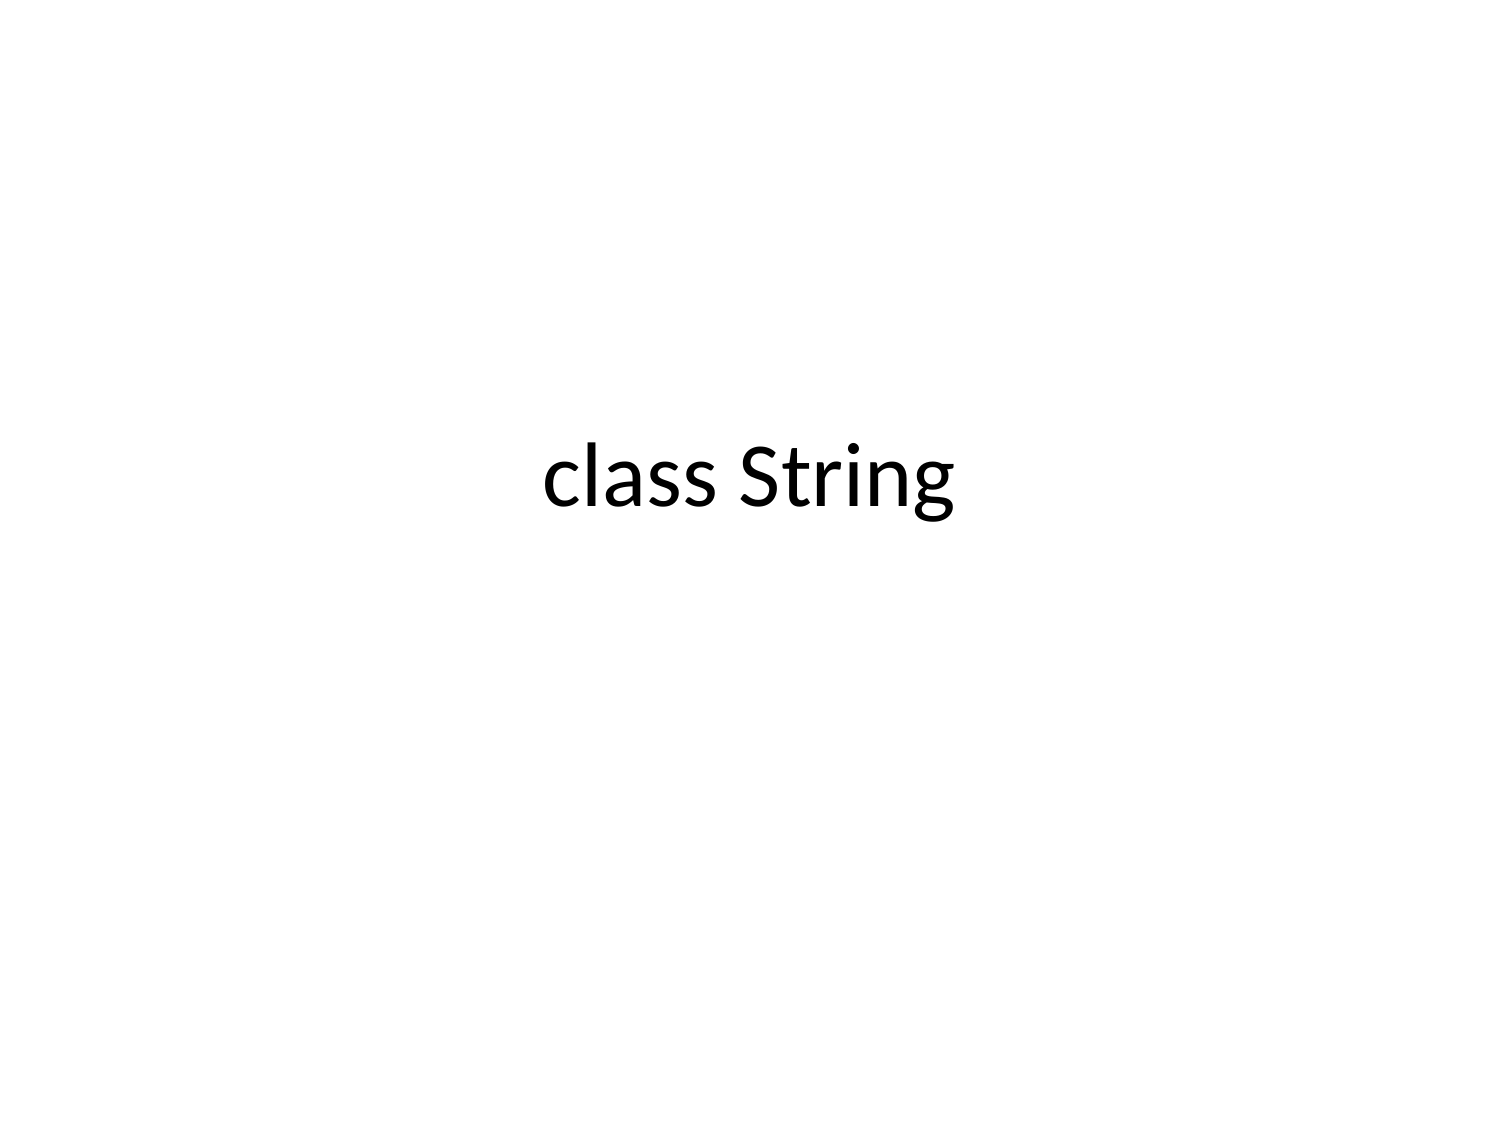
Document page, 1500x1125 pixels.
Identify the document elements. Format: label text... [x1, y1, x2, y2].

title class String [112, 349, 1388, 591]
